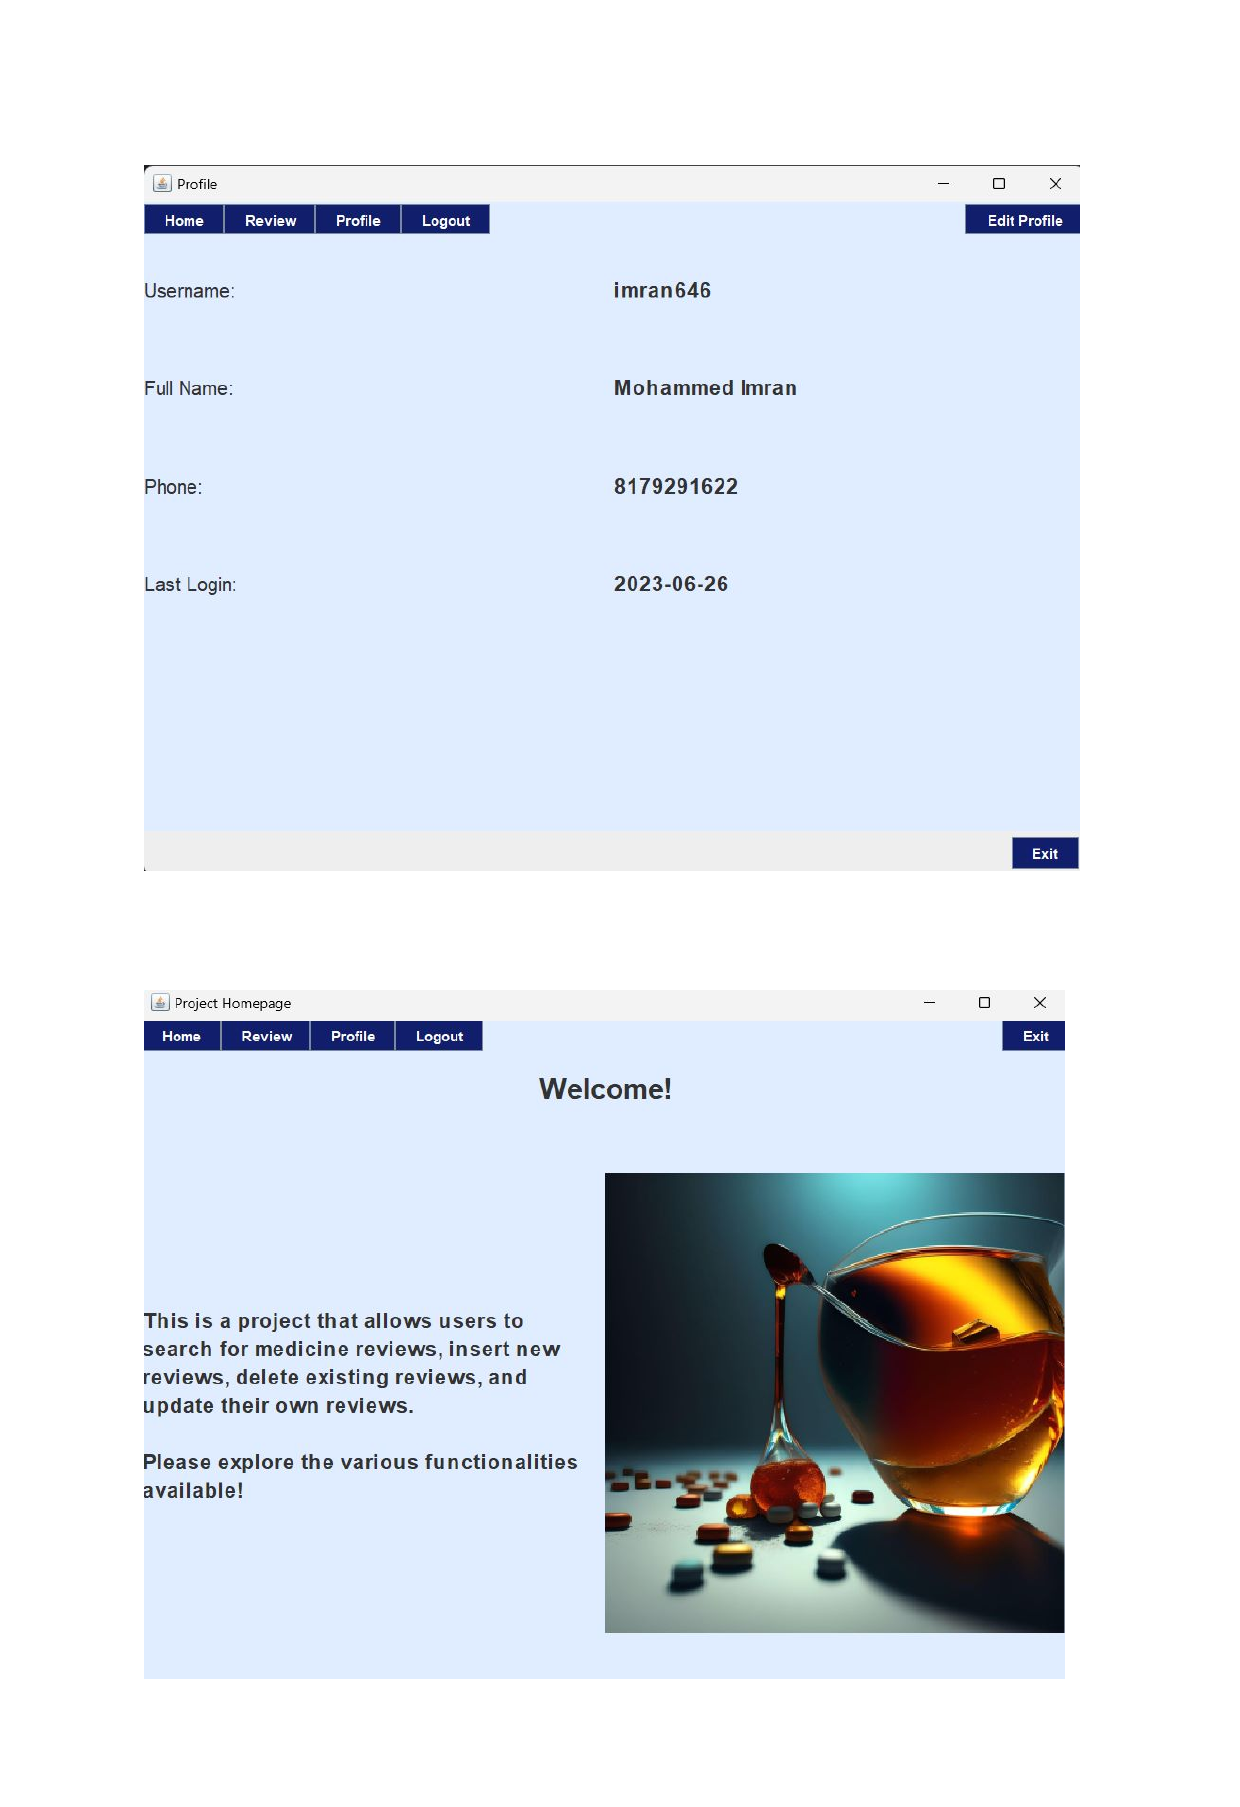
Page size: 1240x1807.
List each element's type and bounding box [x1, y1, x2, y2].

picture [144, 165, 1080, 872]
picture [144, 990, 1065, 1680]
